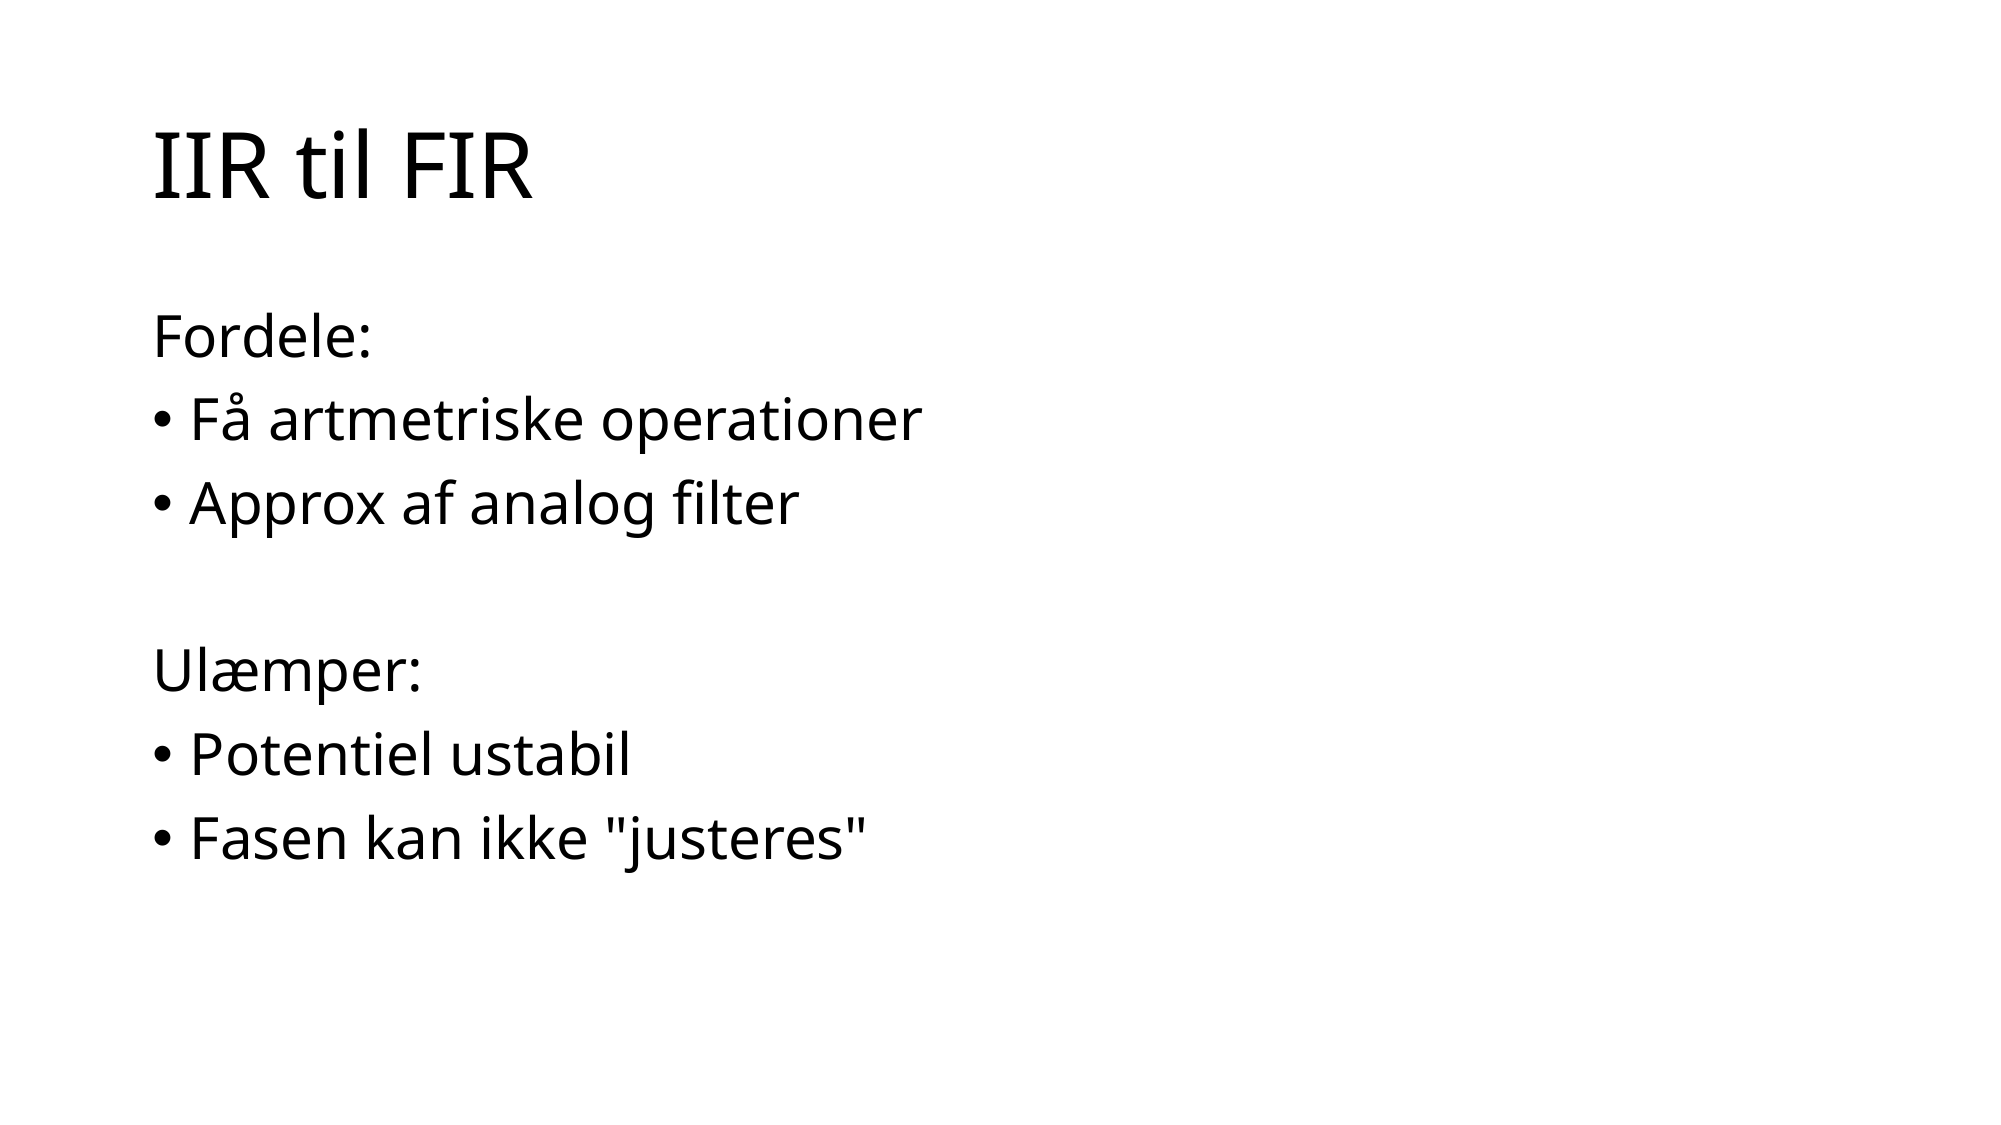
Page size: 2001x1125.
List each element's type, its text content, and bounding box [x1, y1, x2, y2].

title IIR til FIR [137, 59, 1863, 278]
list Fordele: Få artmetriske operationer Approx af analog filter Ulæmper: Potentiel ustabil Fasen kan ikke "justeres" [137, 299, 1863, 1014]
